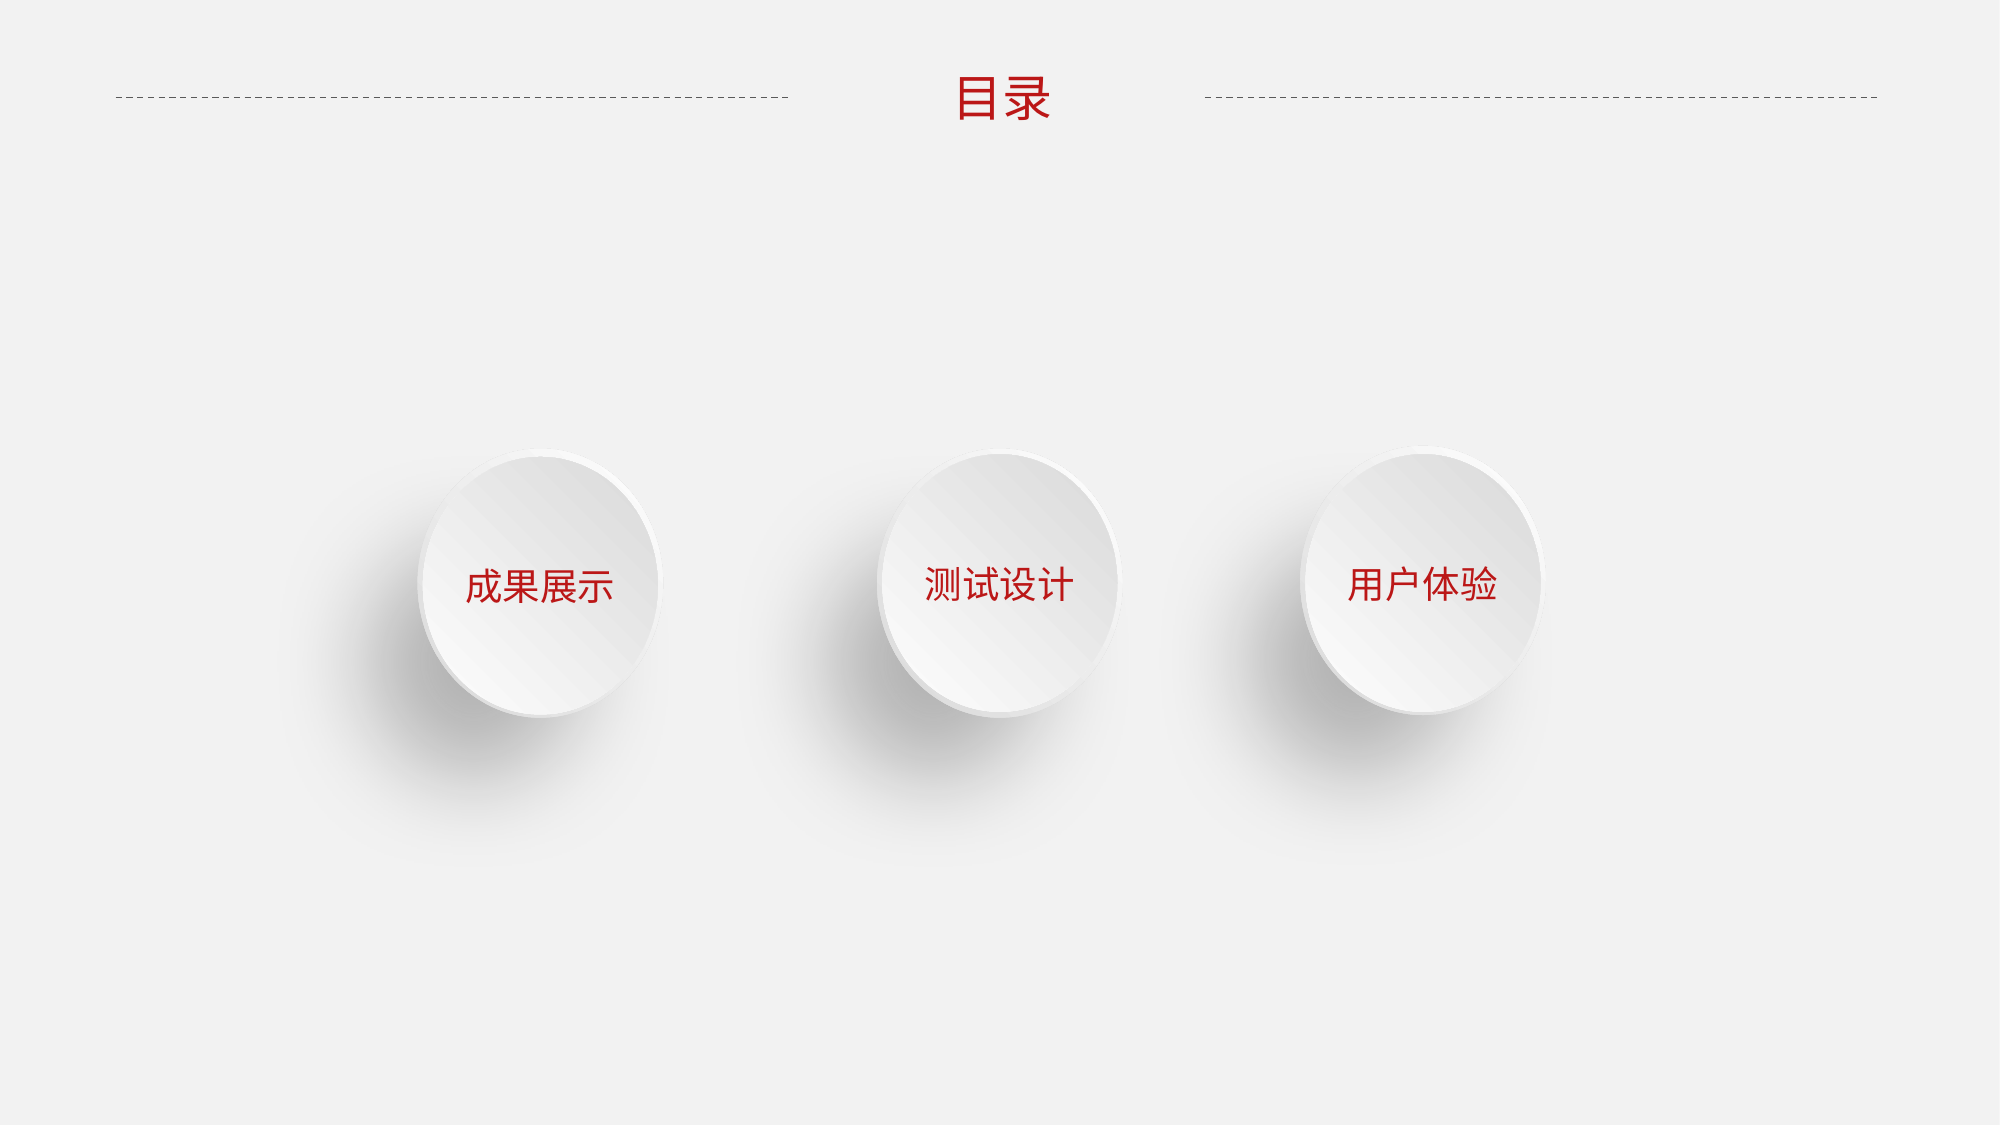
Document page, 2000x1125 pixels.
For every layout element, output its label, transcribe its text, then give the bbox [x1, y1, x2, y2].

text_box 目录 [937, 59, 1068, 135]
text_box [417, 448, 664, 718]
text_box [876, 448, 1123, 718]
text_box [1299, 445, 1546, 716]
